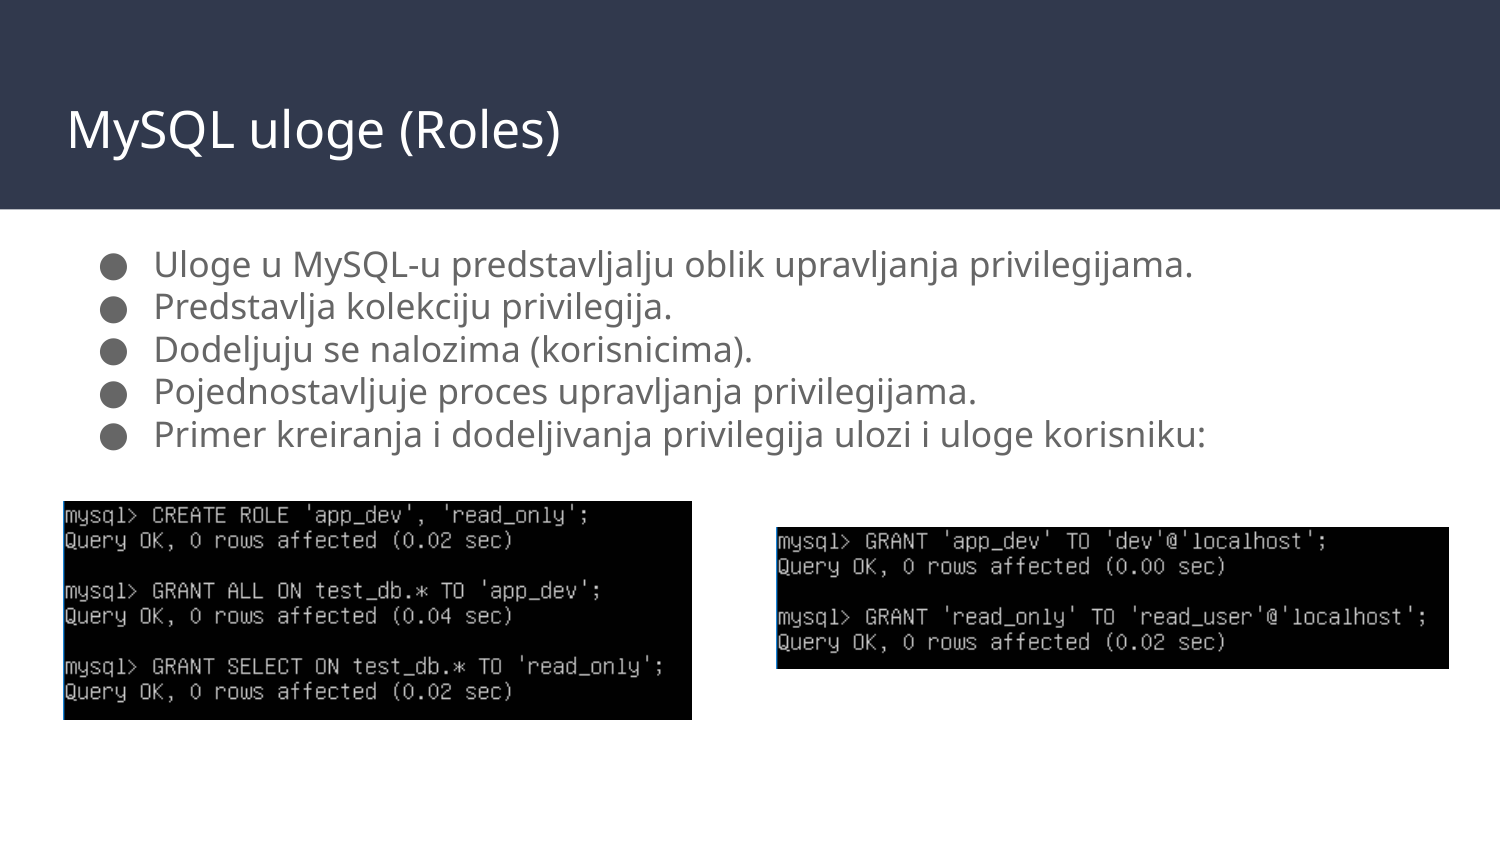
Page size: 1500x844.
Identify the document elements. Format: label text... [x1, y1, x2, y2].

text_box Uloge u MySQL-u predstavljalju oblik upravljanja privilegijama. Predstavlja kolekciju privilegija. Dodeljuju se nalozima (korisnicima). Pojednostavljuje proces upravljanja privilegijama. Primer kreiranja i dodeljivanja privilegija ulozi i uloge korisniku: [63, 226, 1449, 819]
text_box MySQL uloge (Roles) [51, 82, 1449, 185]
picture [63, 501, 692, 720]
picture [776, 527, 1450, 669]
